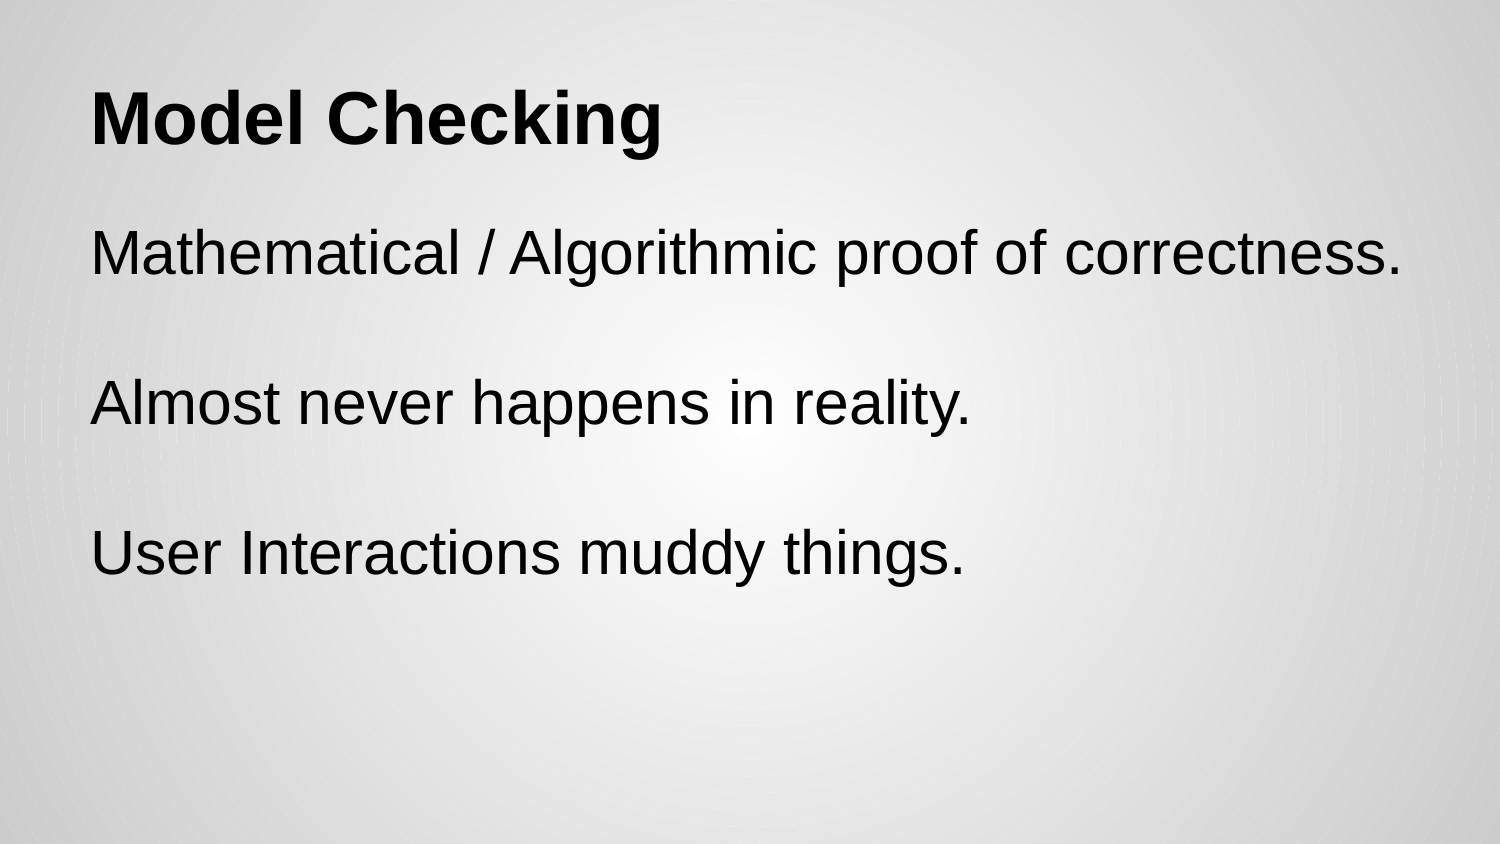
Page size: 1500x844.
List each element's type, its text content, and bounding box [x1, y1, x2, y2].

title Model Checking [75, 33, 1425, 175]
list Mathematical / Algorithmic proof of correctness. Almost never happens in reality. User Interactions muddy things. [75, 196, 1425, 808]
